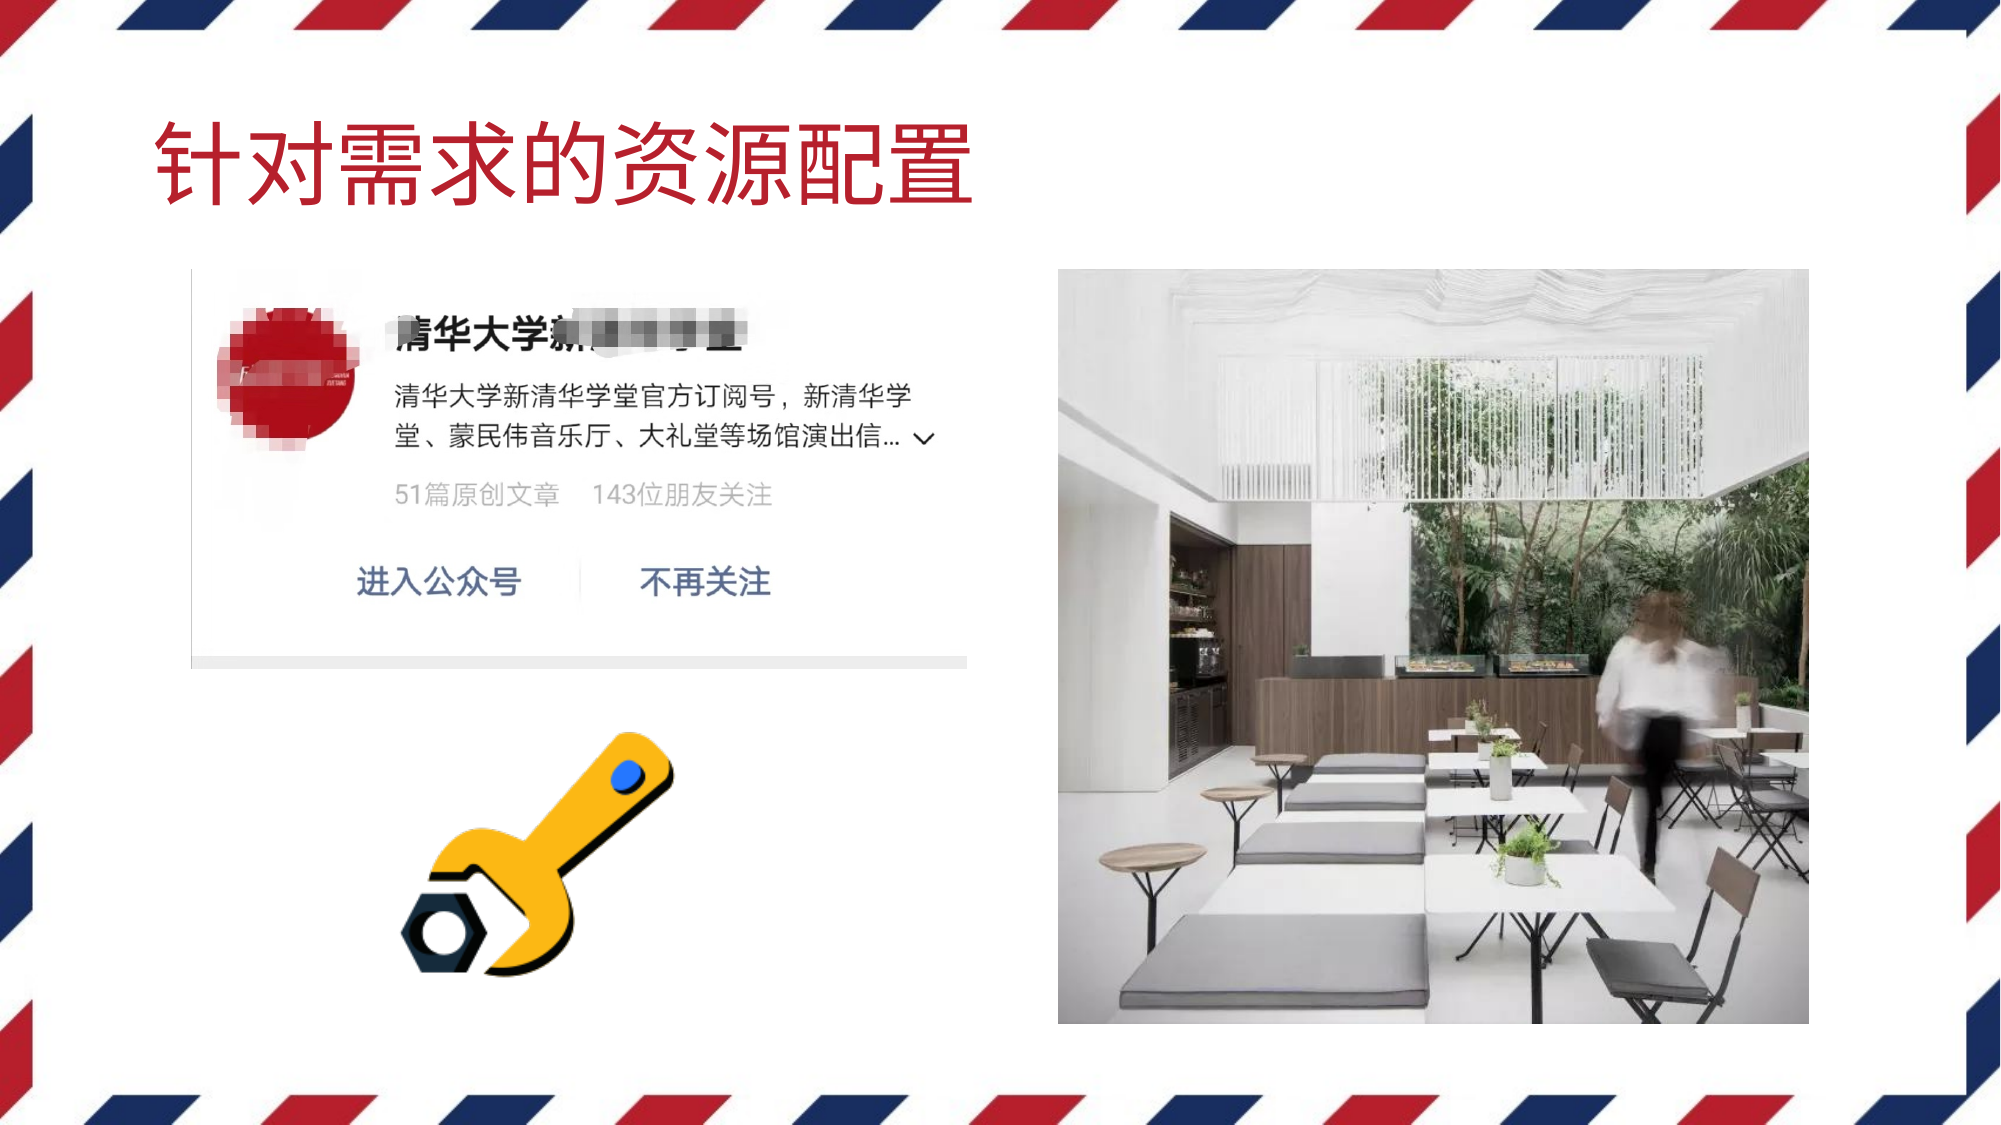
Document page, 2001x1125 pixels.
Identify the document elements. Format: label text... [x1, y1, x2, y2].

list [191, 269, 967, 669]
title 针对需求的资源配置 [137, 59, 1863, 278]
picture [0, 0, 2001, 1125]
